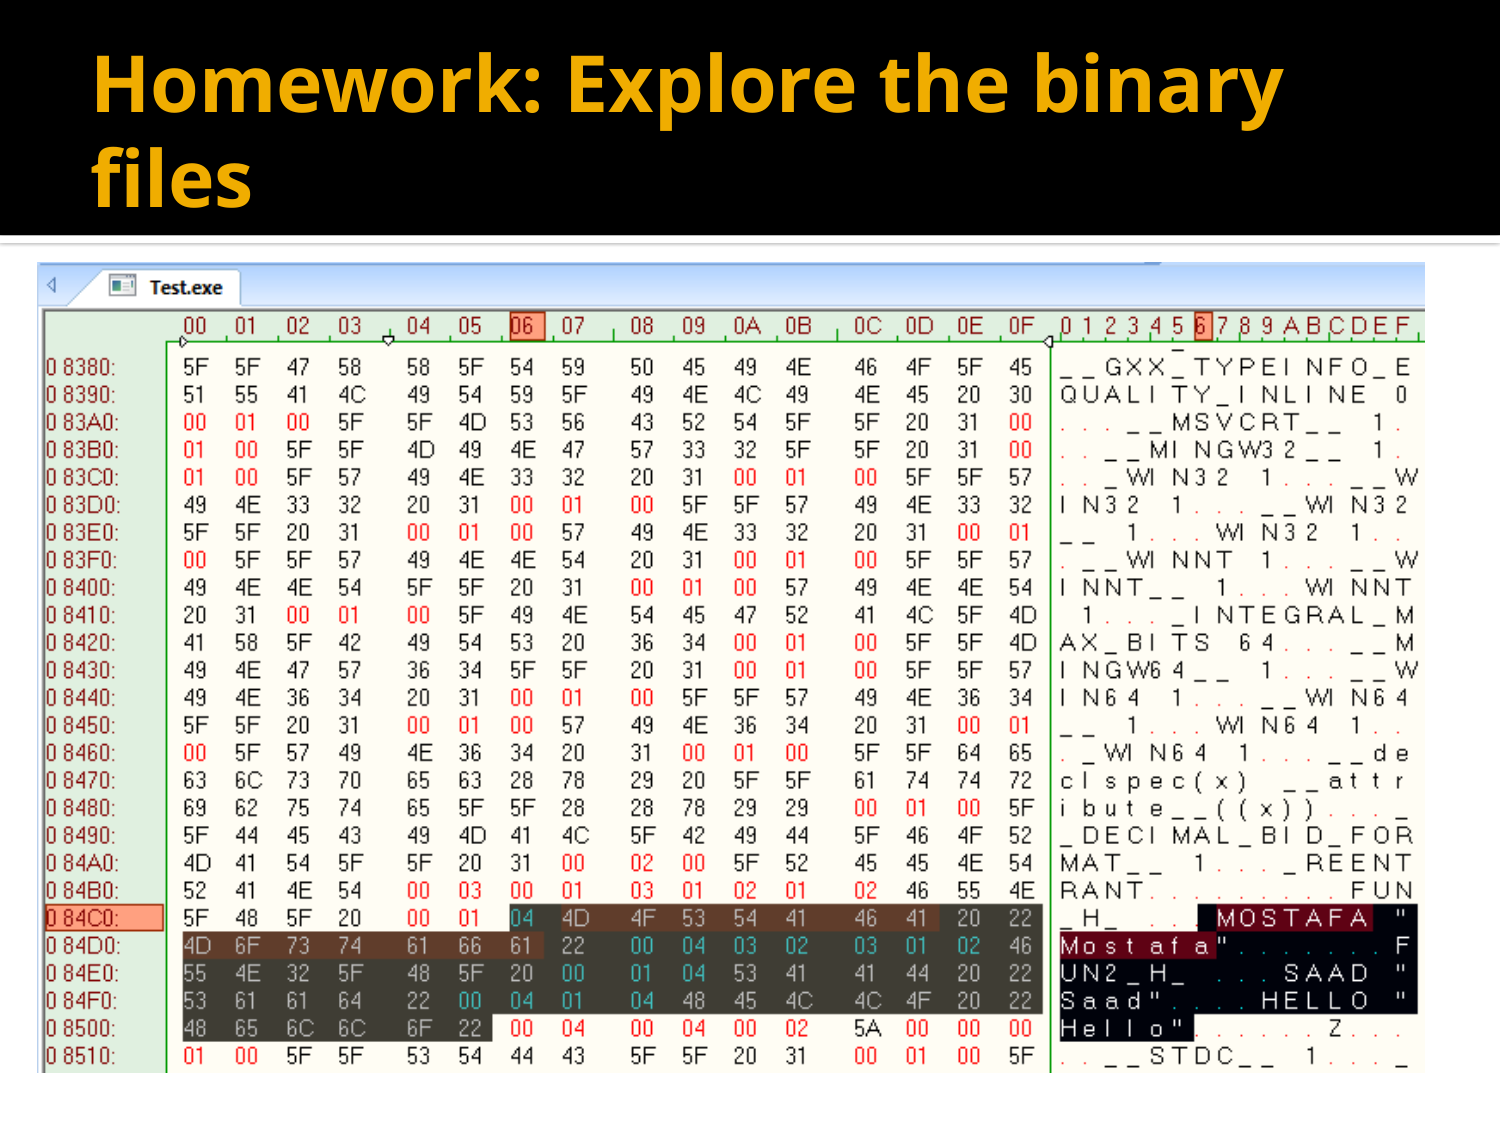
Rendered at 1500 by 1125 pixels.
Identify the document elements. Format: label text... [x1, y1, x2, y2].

title Homework: Explore the binary files [75, 25, 1425, 231]
picture [37, 262, 1425, 1073]
